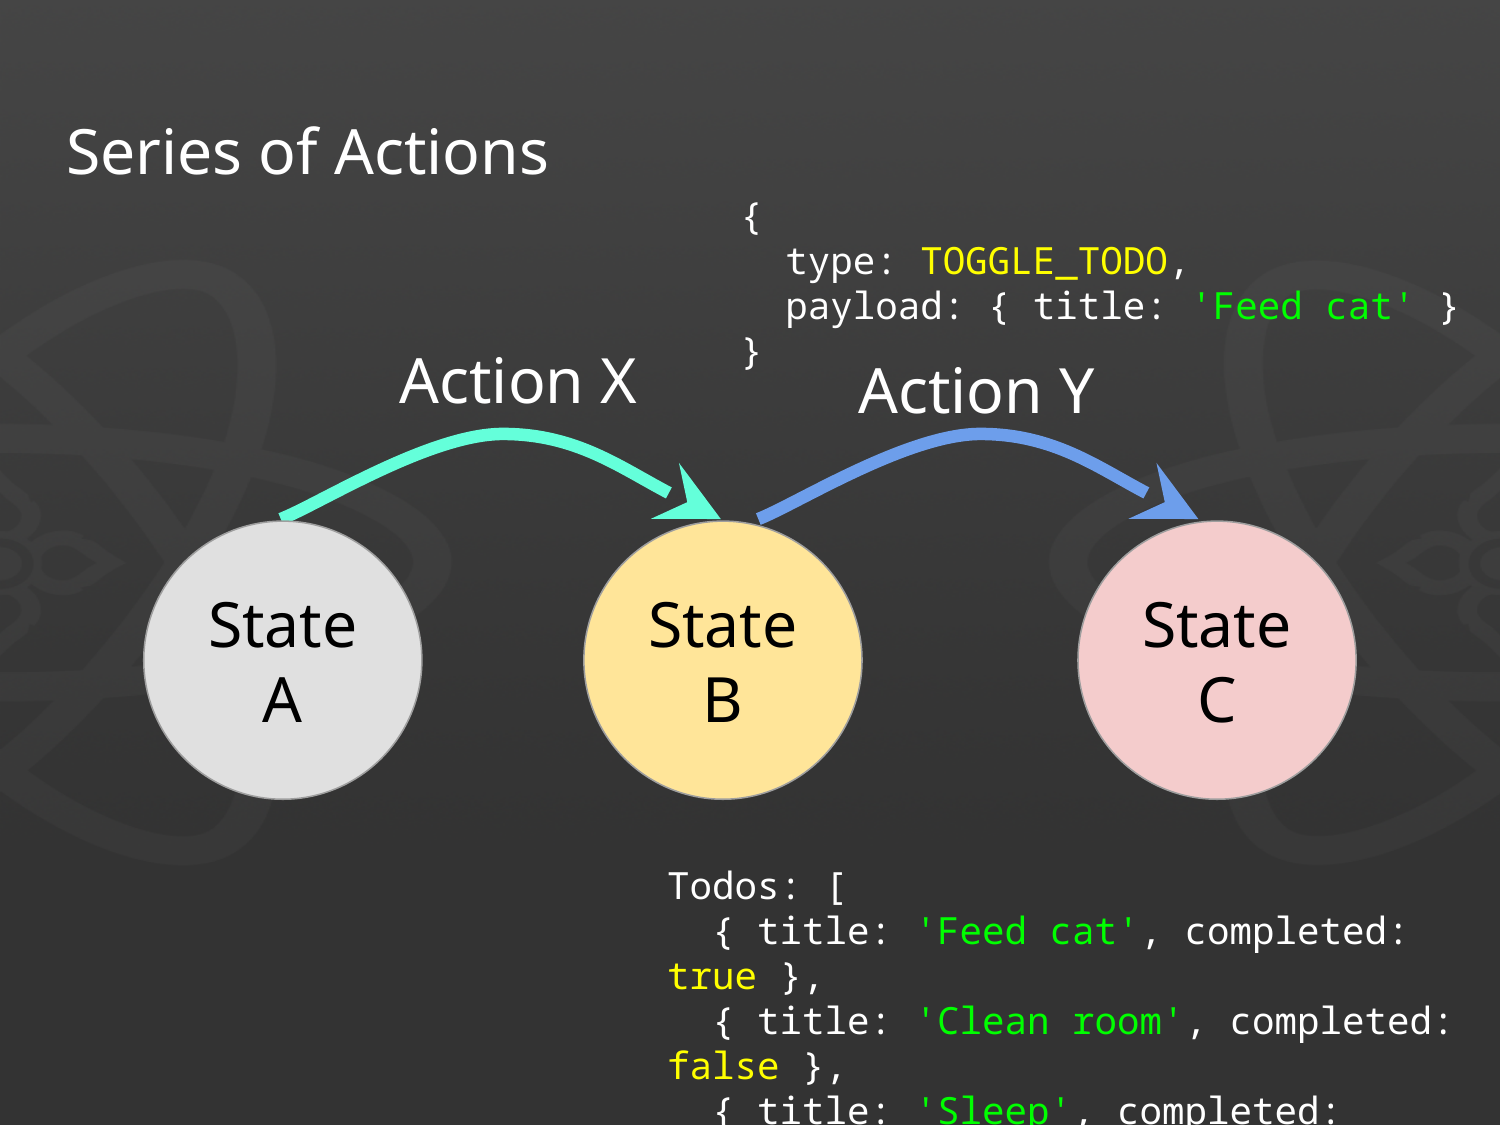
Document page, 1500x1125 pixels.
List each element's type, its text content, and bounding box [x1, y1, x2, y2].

text_box [280, 466, 721, 520]
text_box { type: TOGGLE_TODO, payload: { title: 'Feed cat' } } [725, 176, 1500, 375]
text_box State C [1077, 521, 1357, 800]
picture [0, 0, 1500, 1125]
text_box Action X [384, 325, 655, 466]
text_box [758, 475, 1199, 520]
text_box Action Y [843, 375, 1114, 476]
title Series of Actions [51, 97, 1449, 223]
text_box Todos: [ { title: 'Feed cat', completed: true }, { title: 'Clean room', completed: false }, { title: 'Sleep', completed: false }, ] [652, 847, 1500, 1045]
text_box State A [143, 521, 422, 800]
text_box State B [583, 521, 863, 800]
